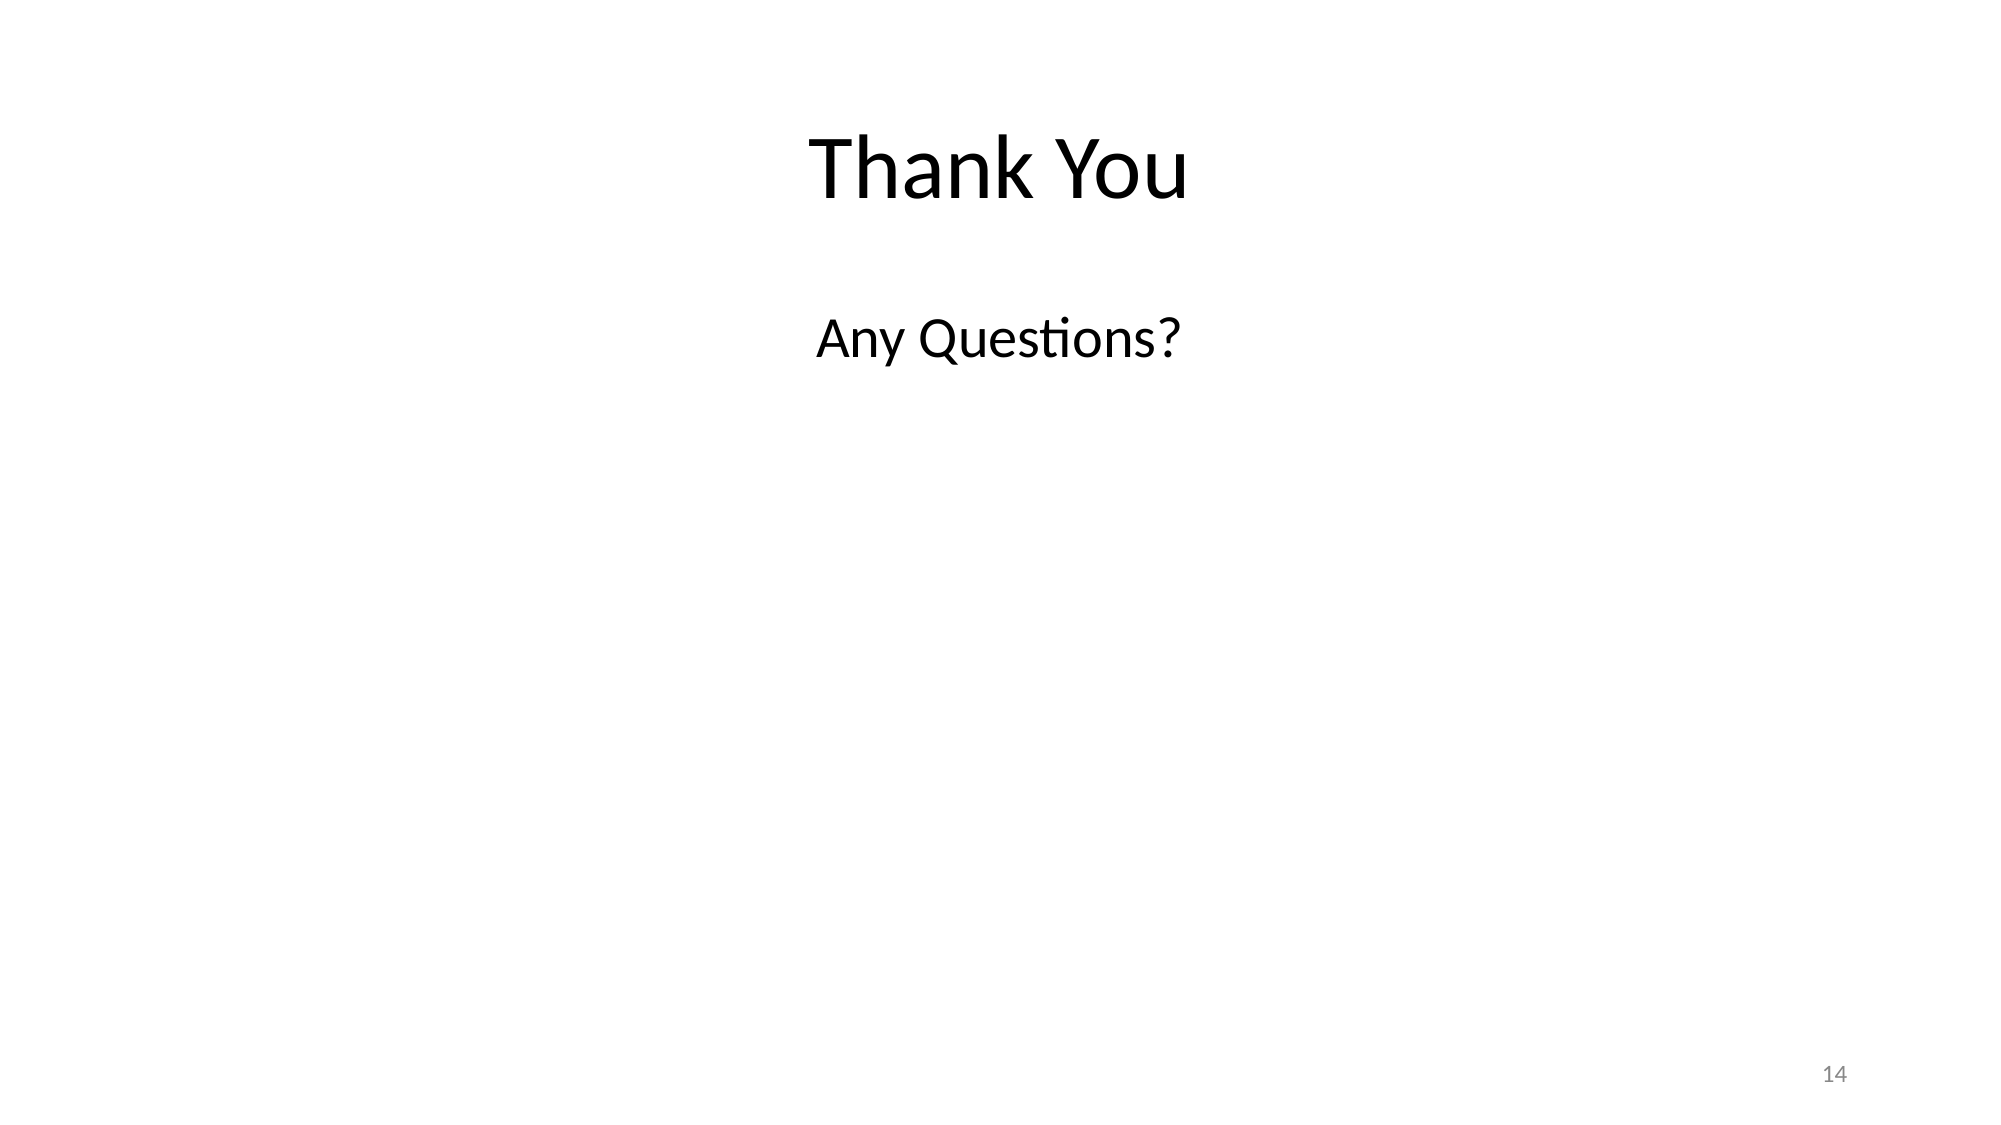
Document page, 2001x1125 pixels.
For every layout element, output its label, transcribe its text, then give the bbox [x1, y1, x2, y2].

slide_number ‹#› [1412, 1042, 1863, 1103]
list Any Questions? [137, 299, 1863, 1014]
title Thank You [137, 59, 1863, 278]
